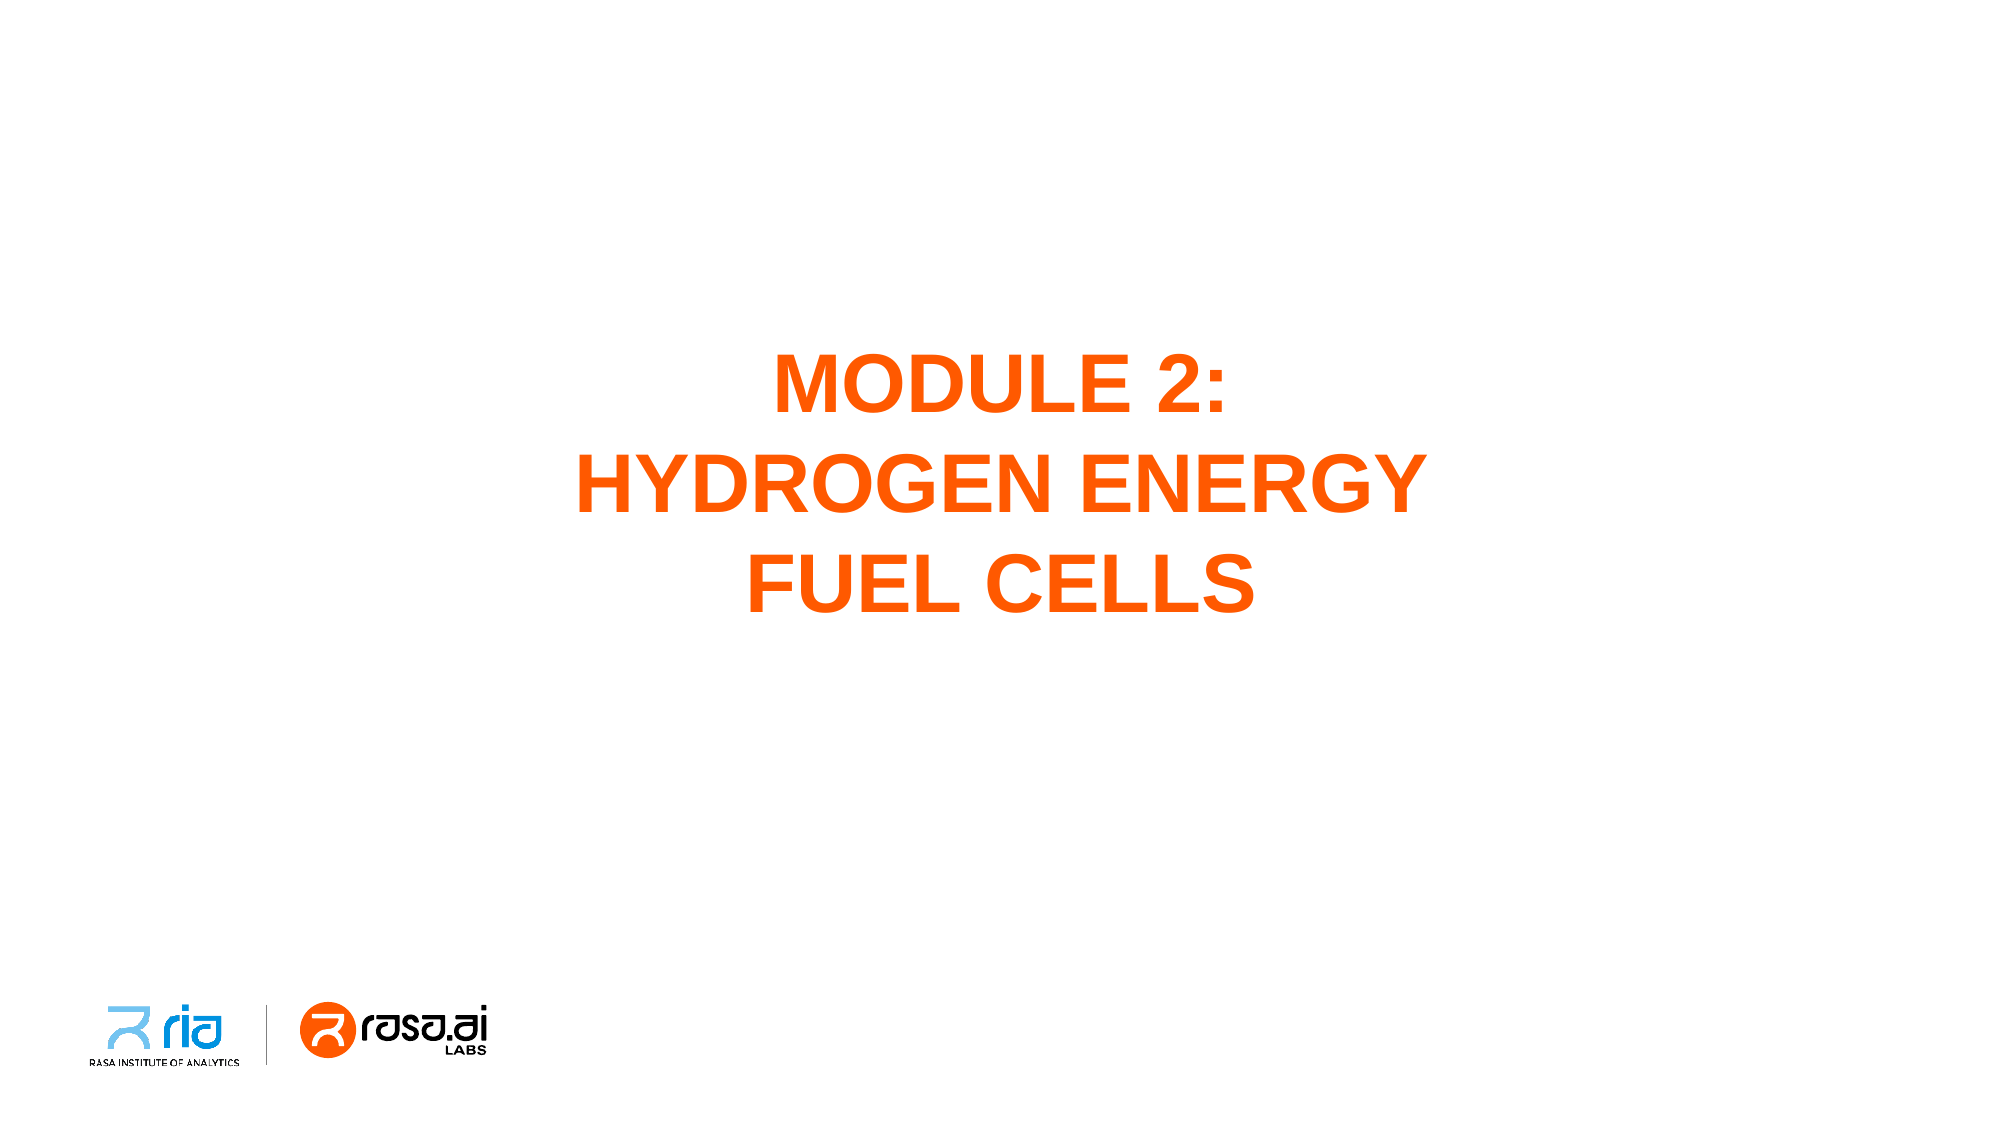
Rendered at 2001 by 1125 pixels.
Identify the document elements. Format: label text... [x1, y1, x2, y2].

picture [78, 992, 250, 1078]
title MODULE 2: HYDROGEN ENERGY FUEL CELLS [263, 326, 1763, 630]
